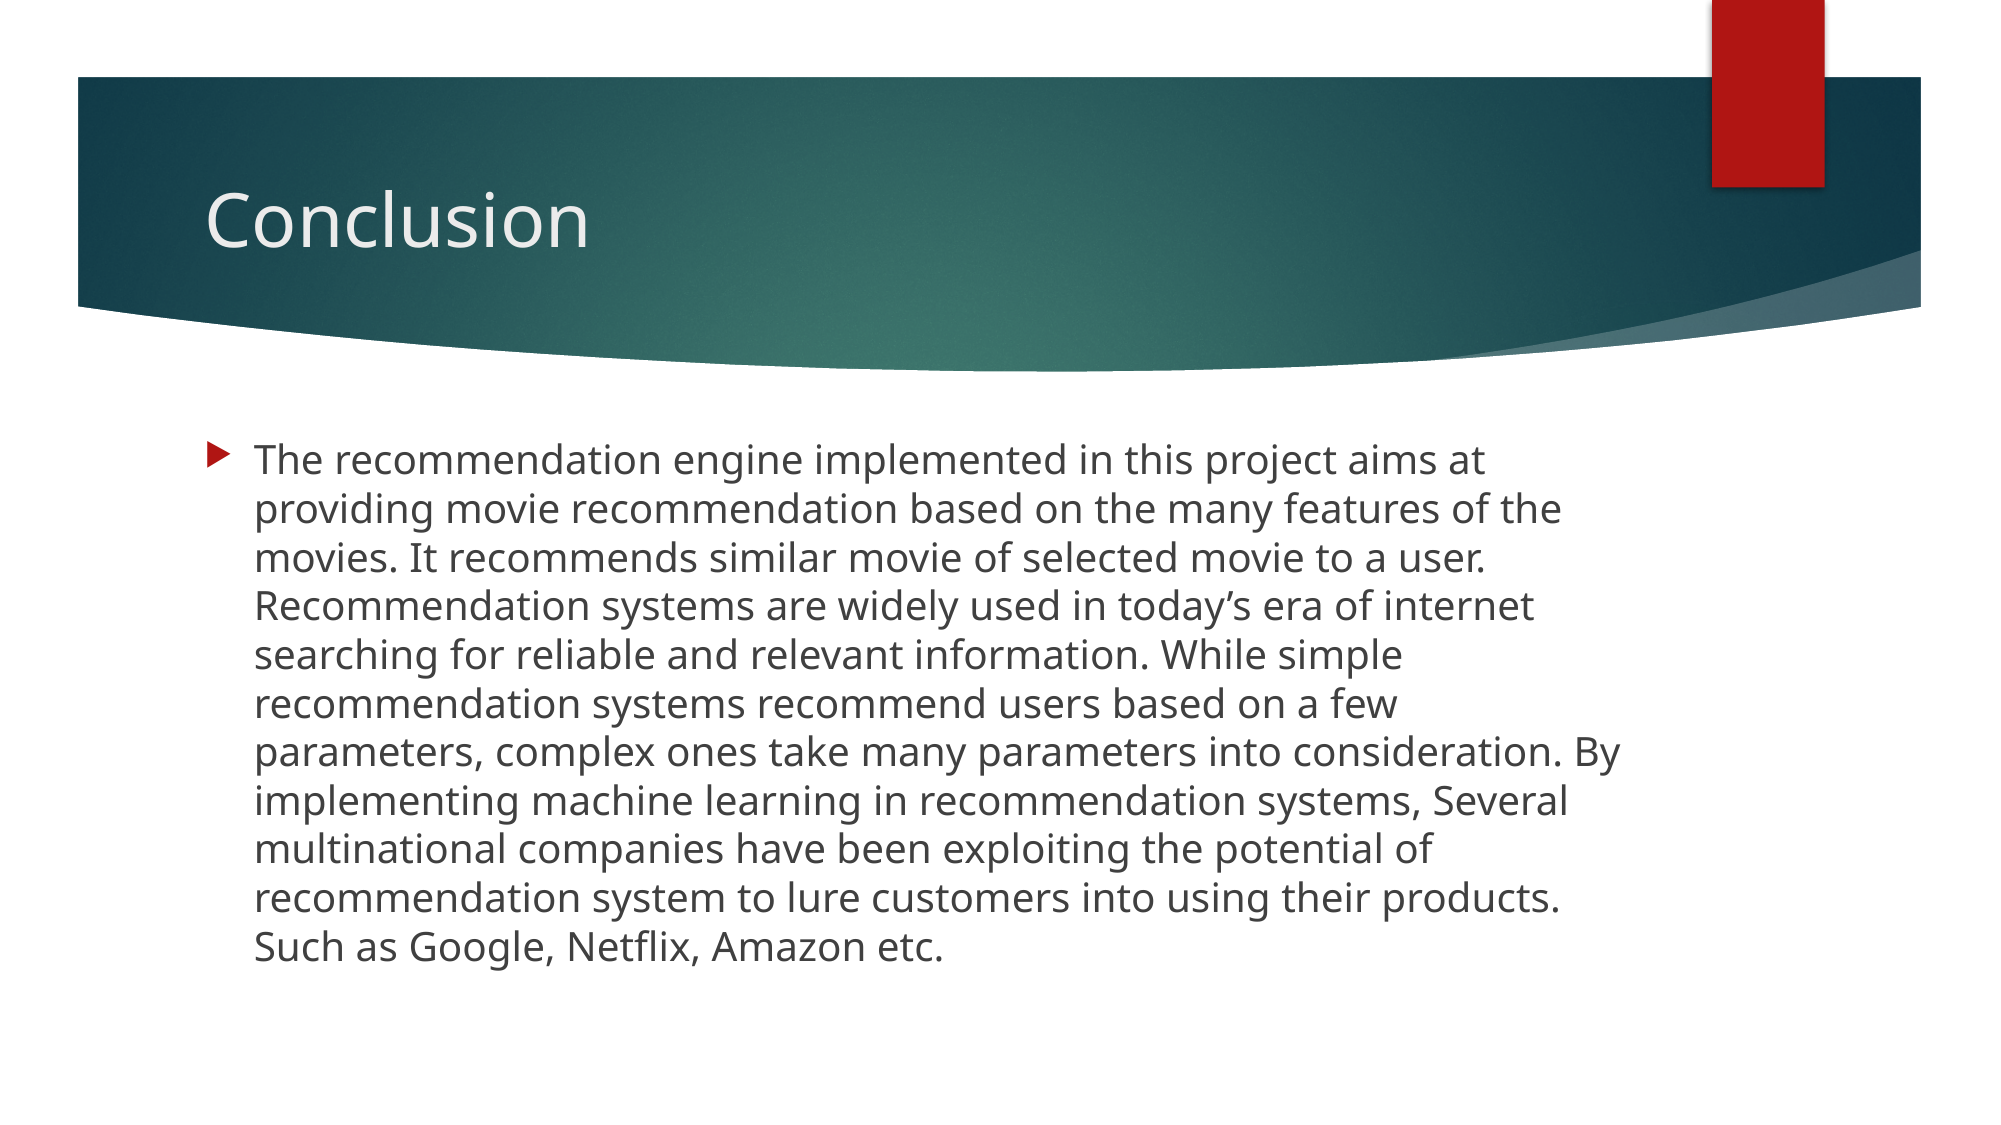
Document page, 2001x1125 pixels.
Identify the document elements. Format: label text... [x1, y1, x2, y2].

title Conclusion [189, 159, 1638, 276]
list The recommendation engine implemented in this project aims at providing movie recommendation based on the many features of the movies. It recommends similar movie of selected movie to a user. Recommendation systems are widely used in today’s era of internet searching for reliable and relevant information. While simple recommendation systems recommend users based on a few parameters, complex ones take many parameters into consideration. By implementing machine learning in recommendation systems, Several multinational companies have been exploiting the potential of recommendation system to lure customers into using their products. Such as Google, Netflix, Amazon etc. [189, 427, 1638, 988]
